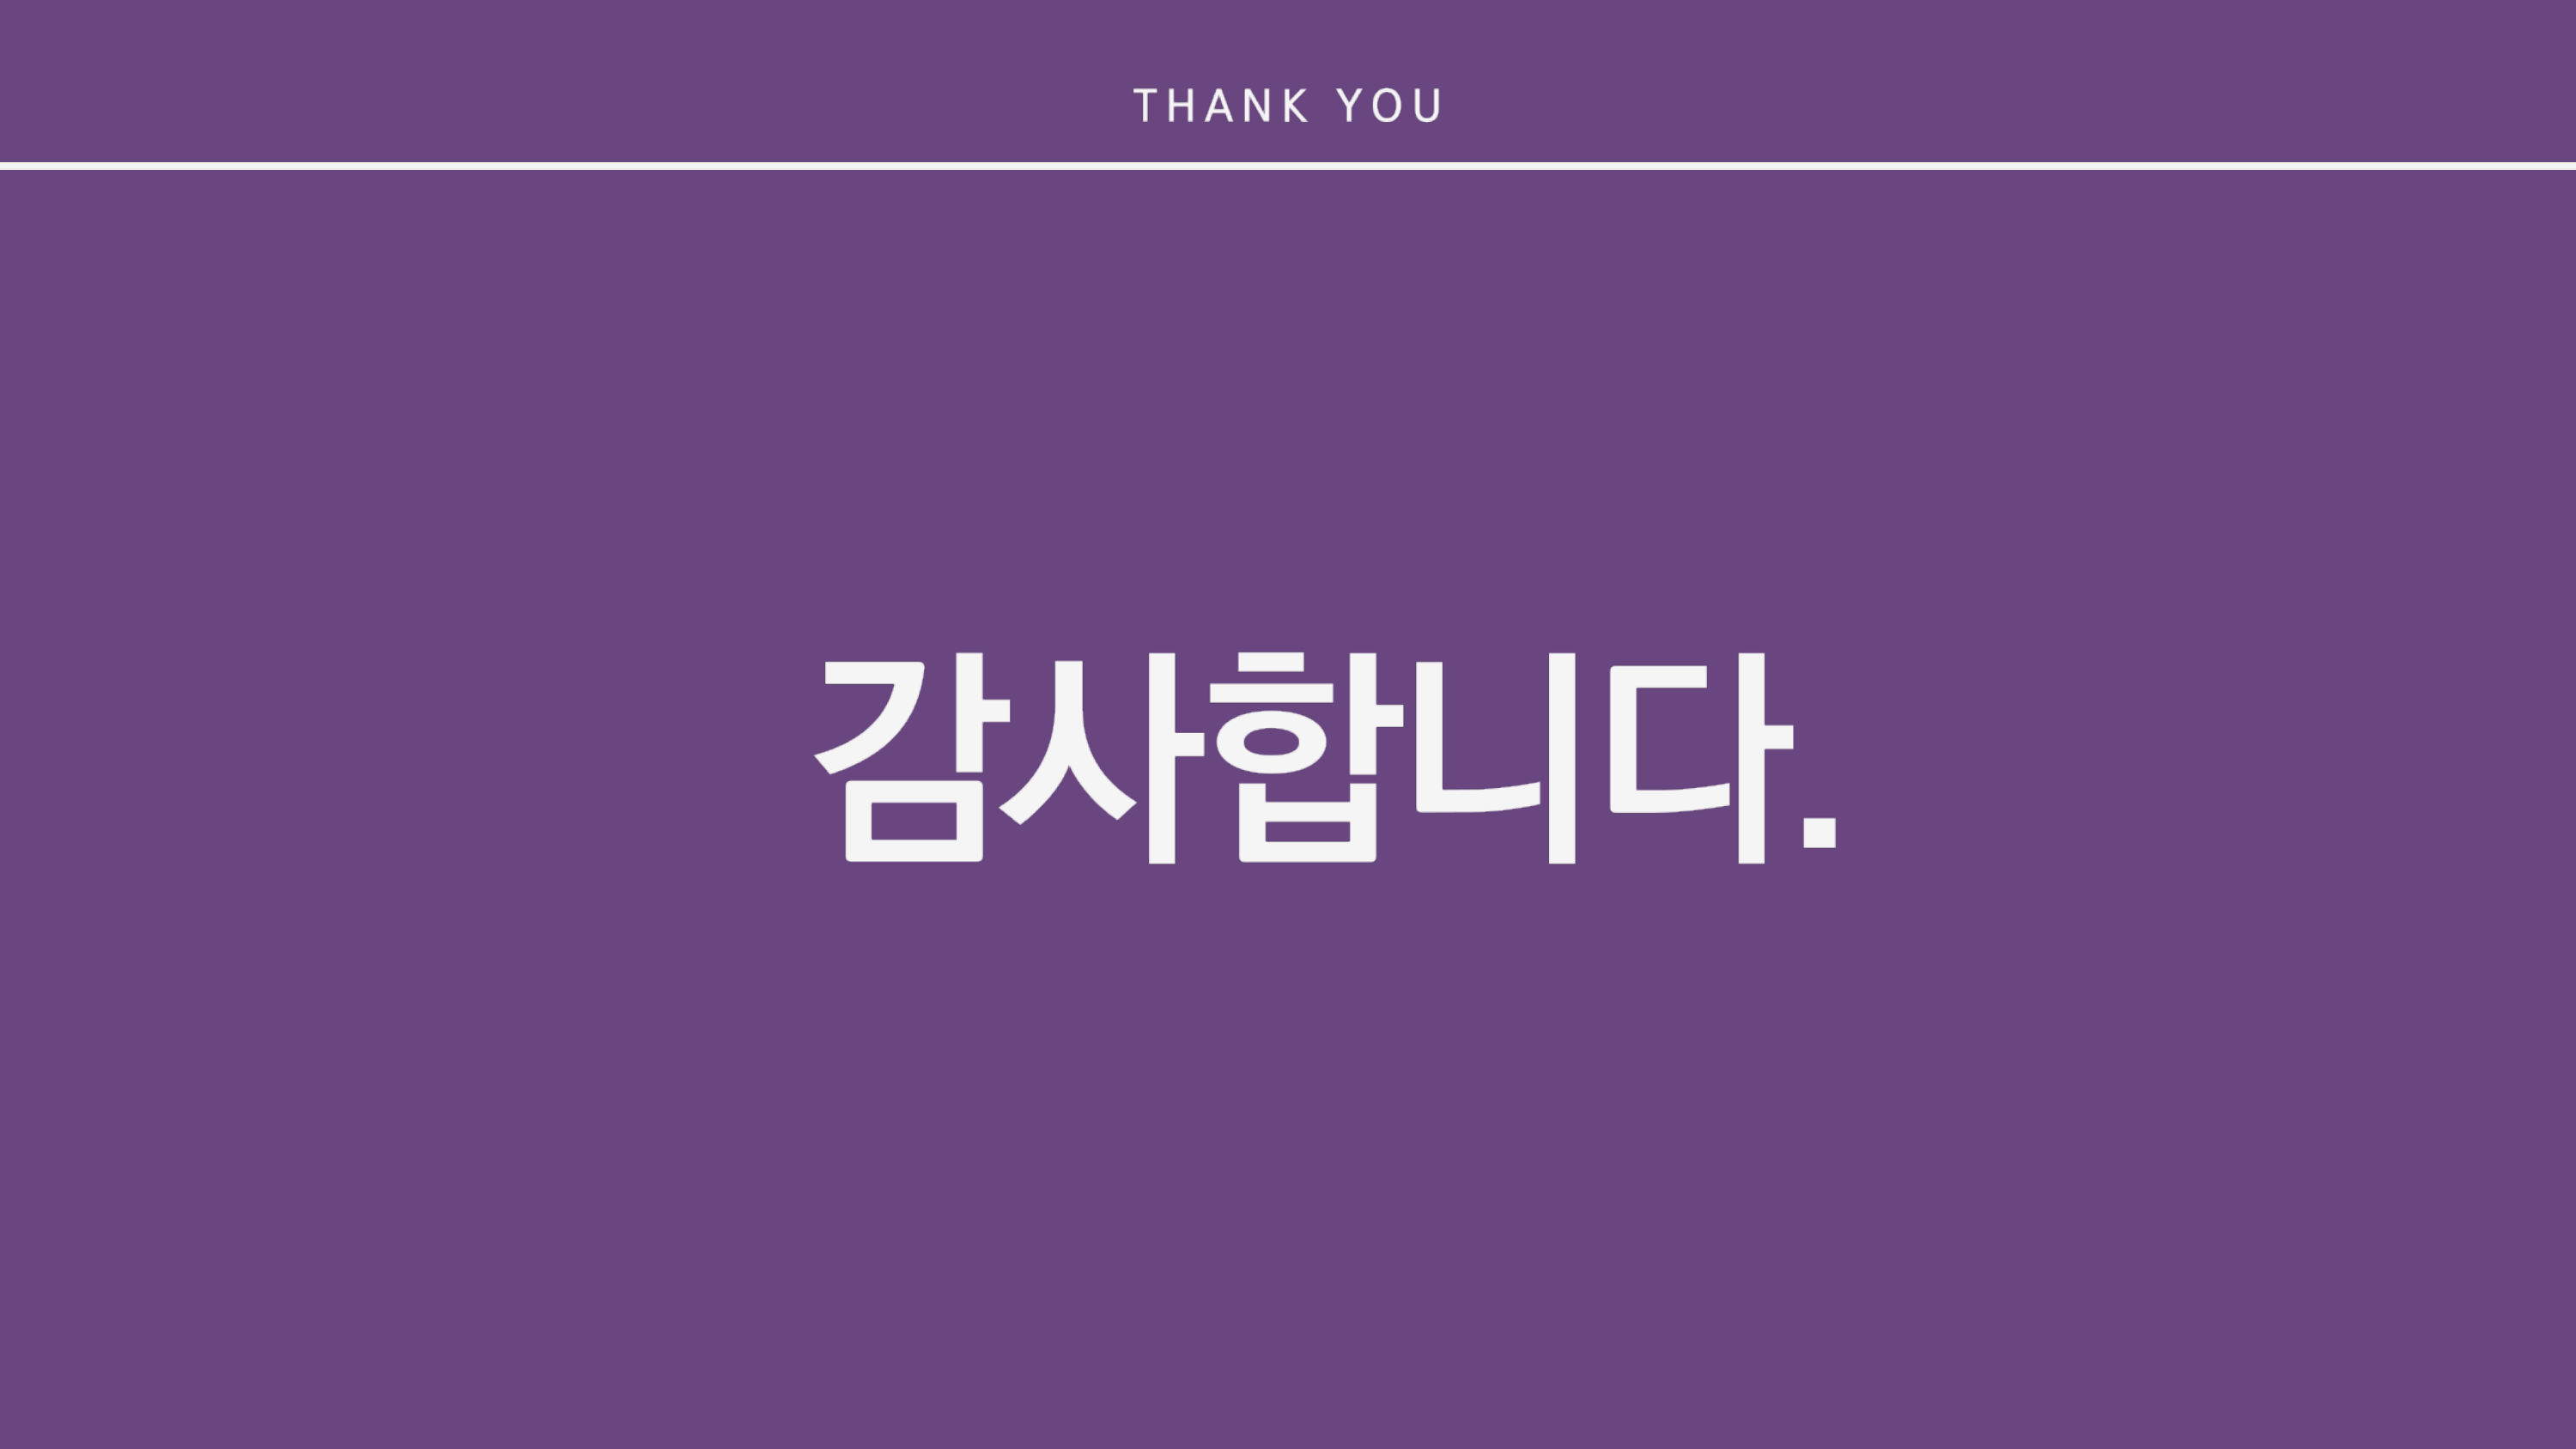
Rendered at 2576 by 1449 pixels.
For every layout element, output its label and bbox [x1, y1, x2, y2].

picture [884, 65, 1461, 158]
picture [770, 534, 1959, 1038]
text_box [0, 162, 2576, 170]
